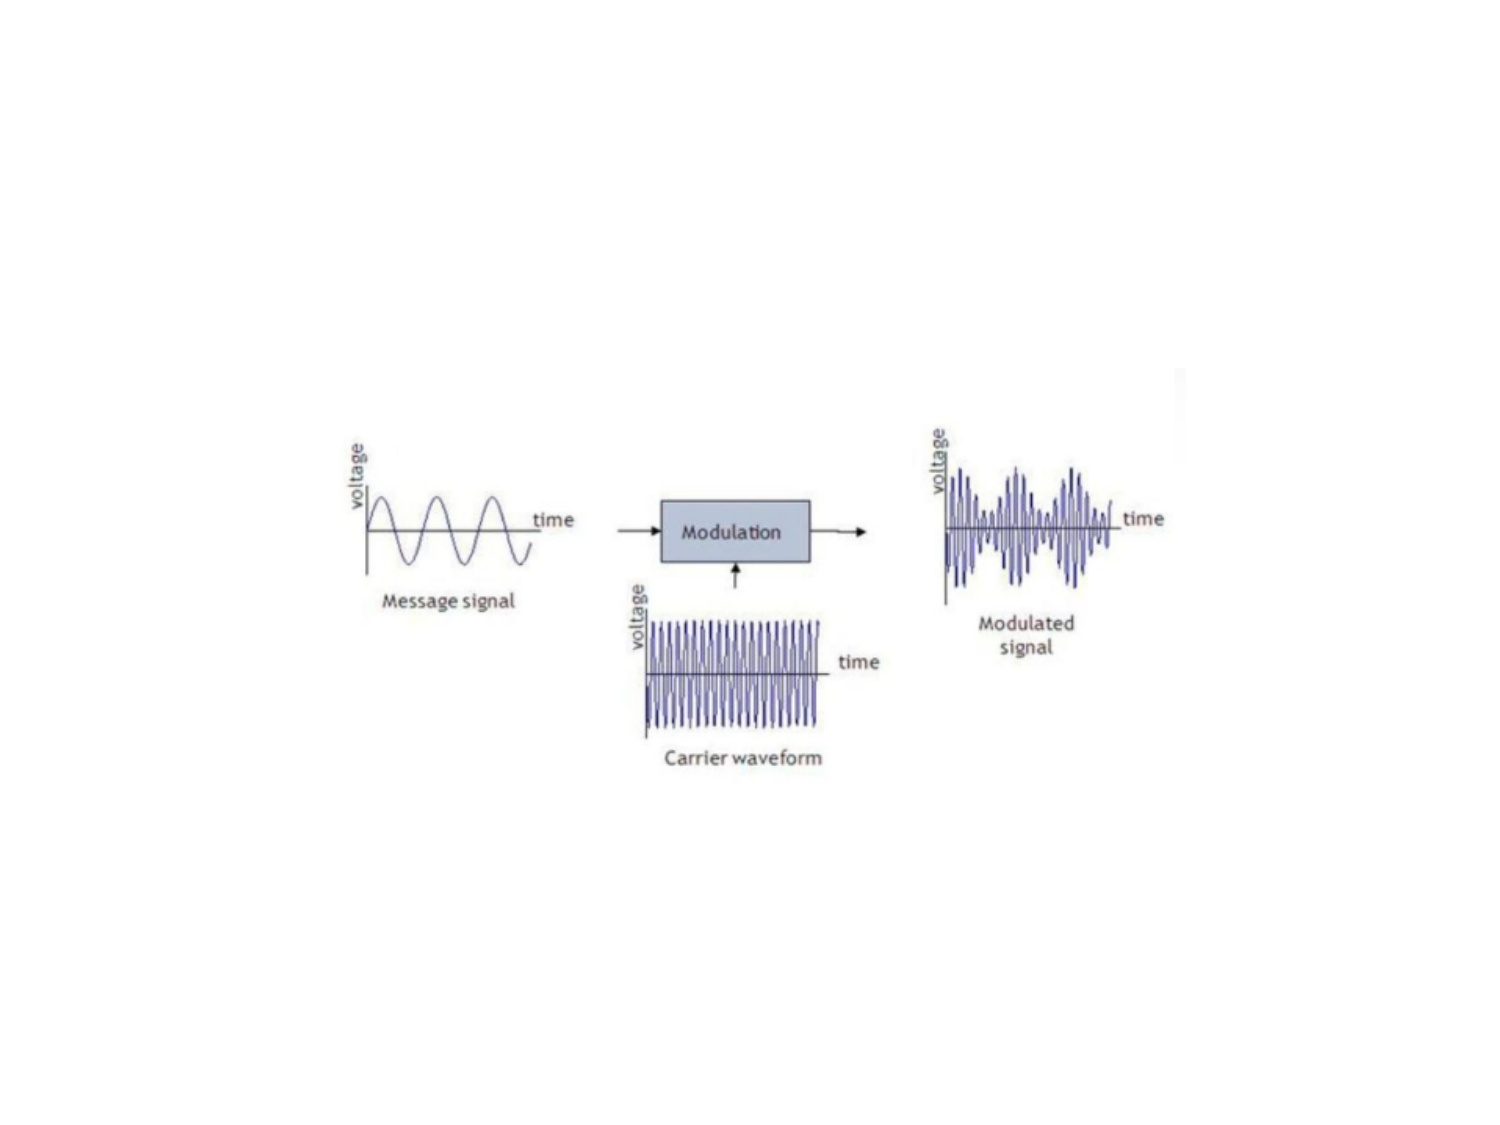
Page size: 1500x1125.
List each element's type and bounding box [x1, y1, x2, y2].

picture [314, 368, 1186, 788]
